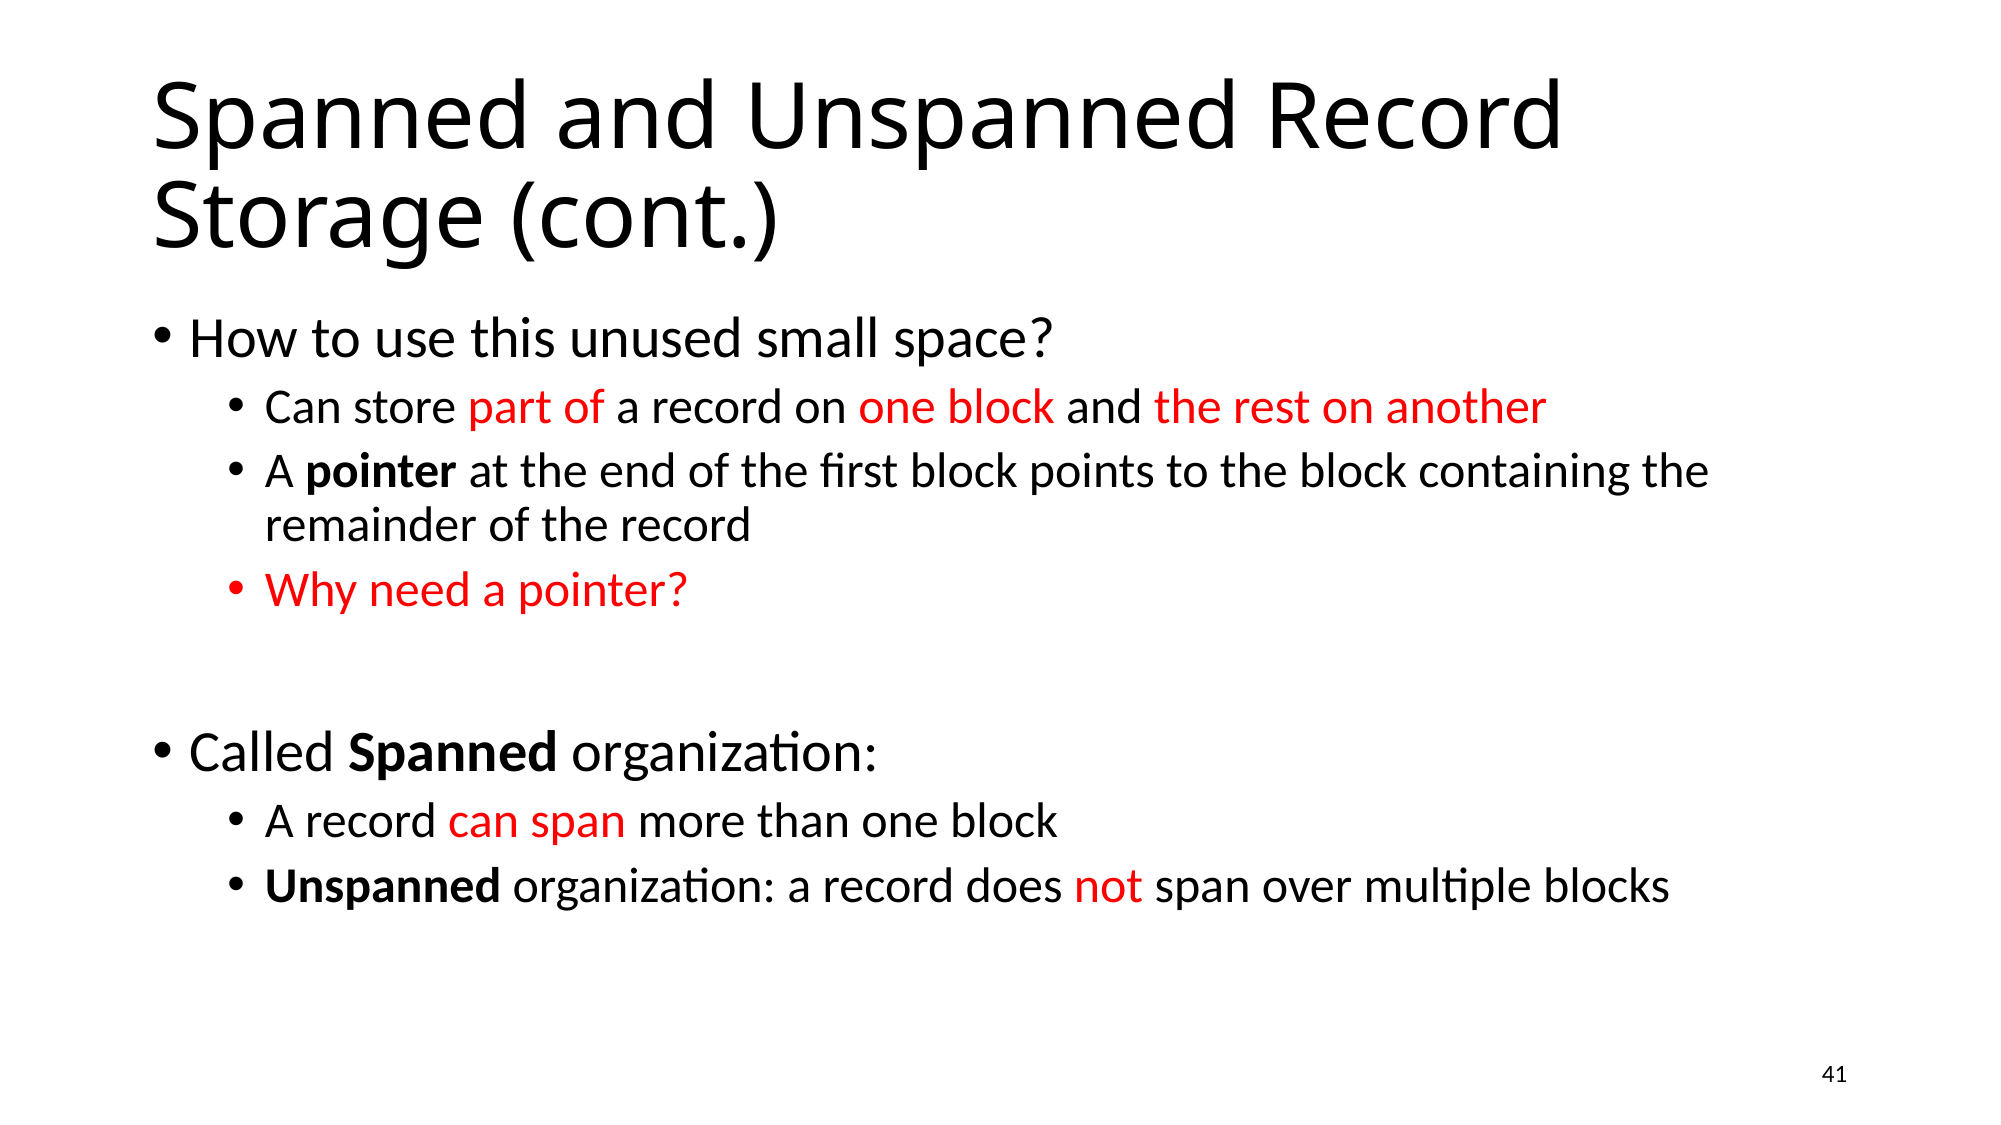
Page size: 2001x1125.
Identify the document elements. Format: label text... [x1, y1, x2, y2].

list How to use this unused small space? Can store part of a record on one block and the rest on another A pointer at the end of the first block points to the block containing the remainder of the record Why need a pointer? Called Spanned organization: A record can span more than one block Unspanned organization: a record does not span over multiple blocks [137, 299, 1863, 1014]
title Spanned and Unspanned Record Storage (cont.) [137, 59, 1863, 278]
slide_number 41 [1412, 1042, 1863, 1103]
